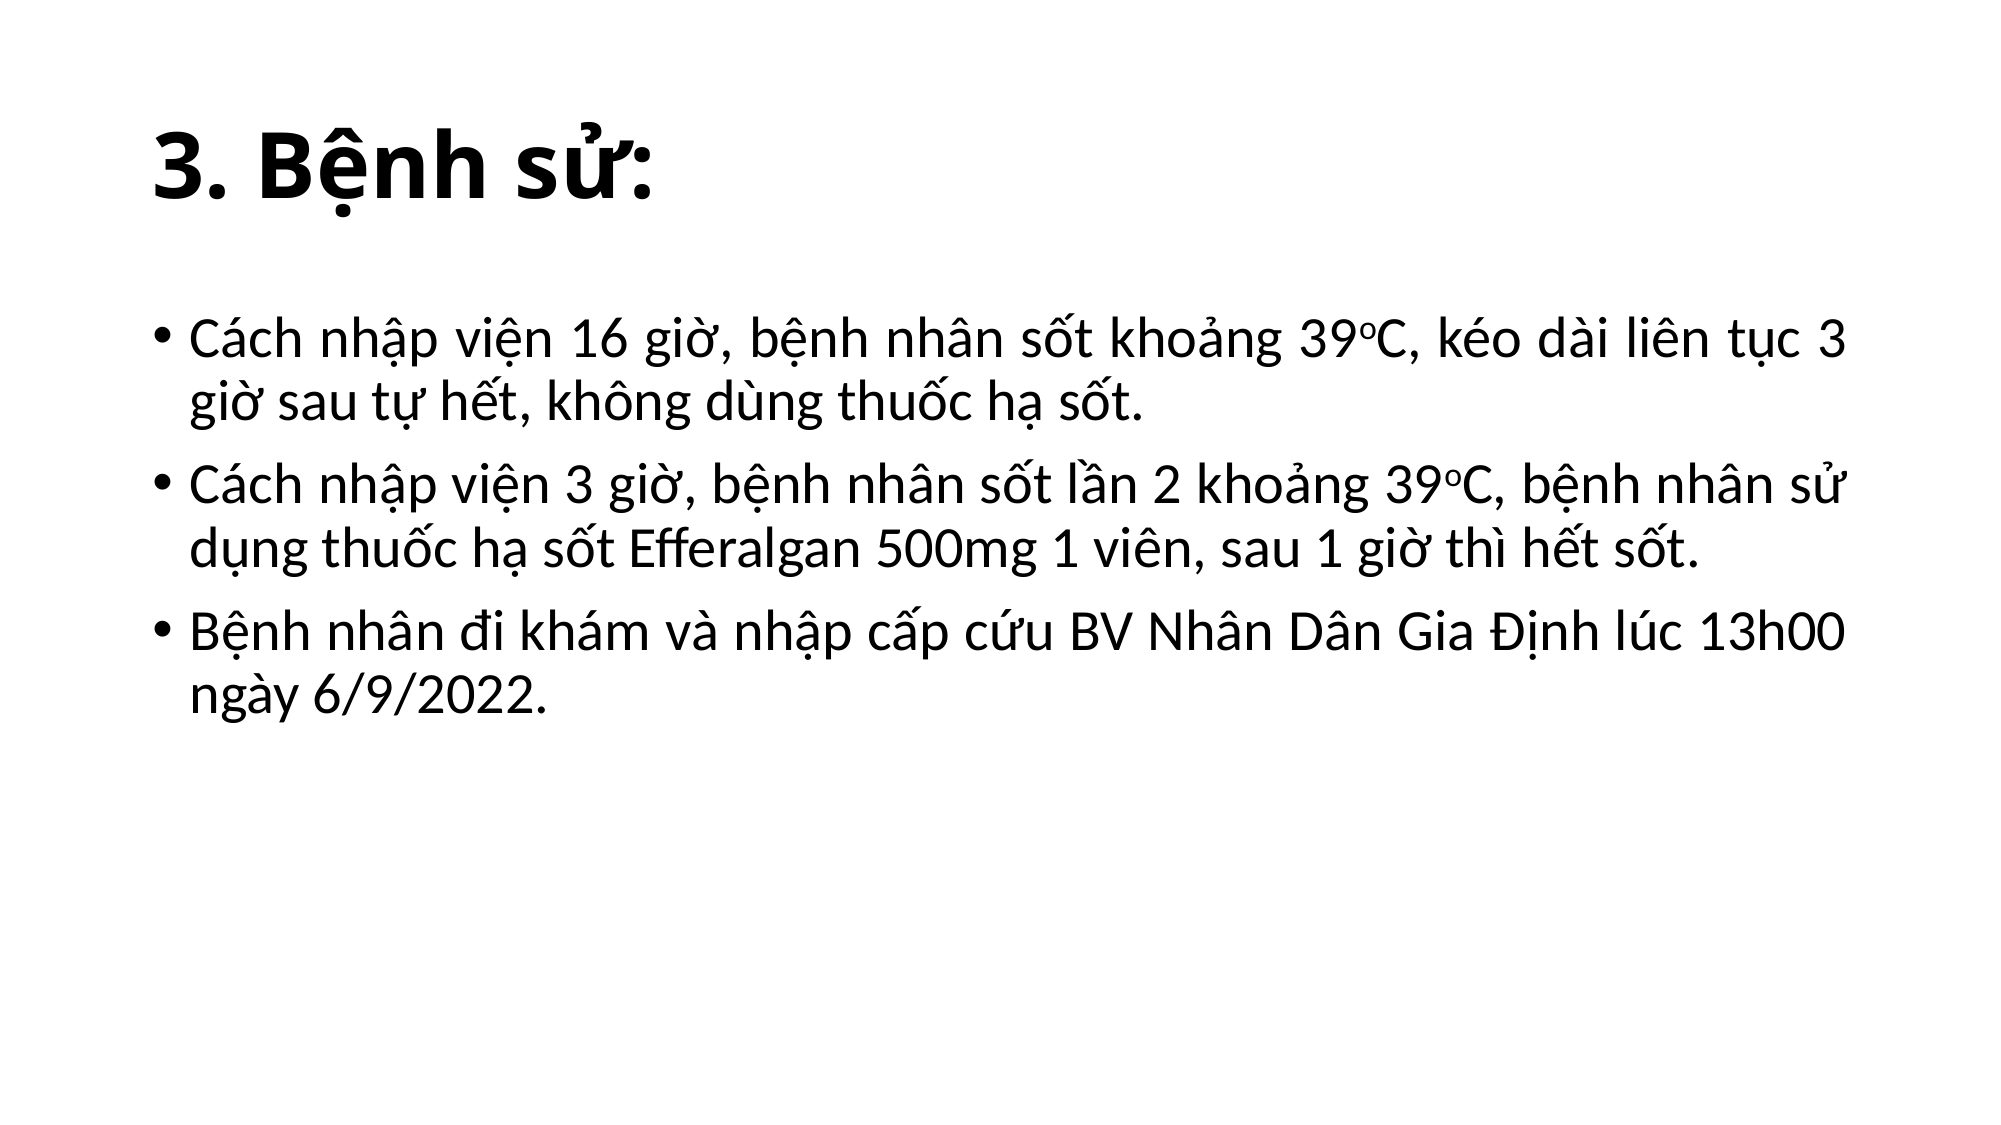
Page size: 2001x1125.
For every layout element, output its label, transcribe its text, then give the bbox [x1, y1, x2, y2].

list Cách nhập viện 16 giờ, bệnh nhân sốt khoảng 39oC, kéo dài liên tục 3 giờ sau tự hết, không dùng thuốc hạ sốt. Cách nhập viện 3 giờ, bệnh nhân sốt lần 2 khoảng 39oC, bệnh nhân sử dụng thuốc hạ sốt Efferalgan 500mg 1 viên, sau 1 giờ thì hết sốt. Bệnh nhân đi khám và nhập cấp cứu BV Nhân Dân Gia Định lúc 13h00 ngày 6/9/2022. [137, 299, 1863, 1014]
title 3. Bệnh sử: [137, 59, 1863, 278]
